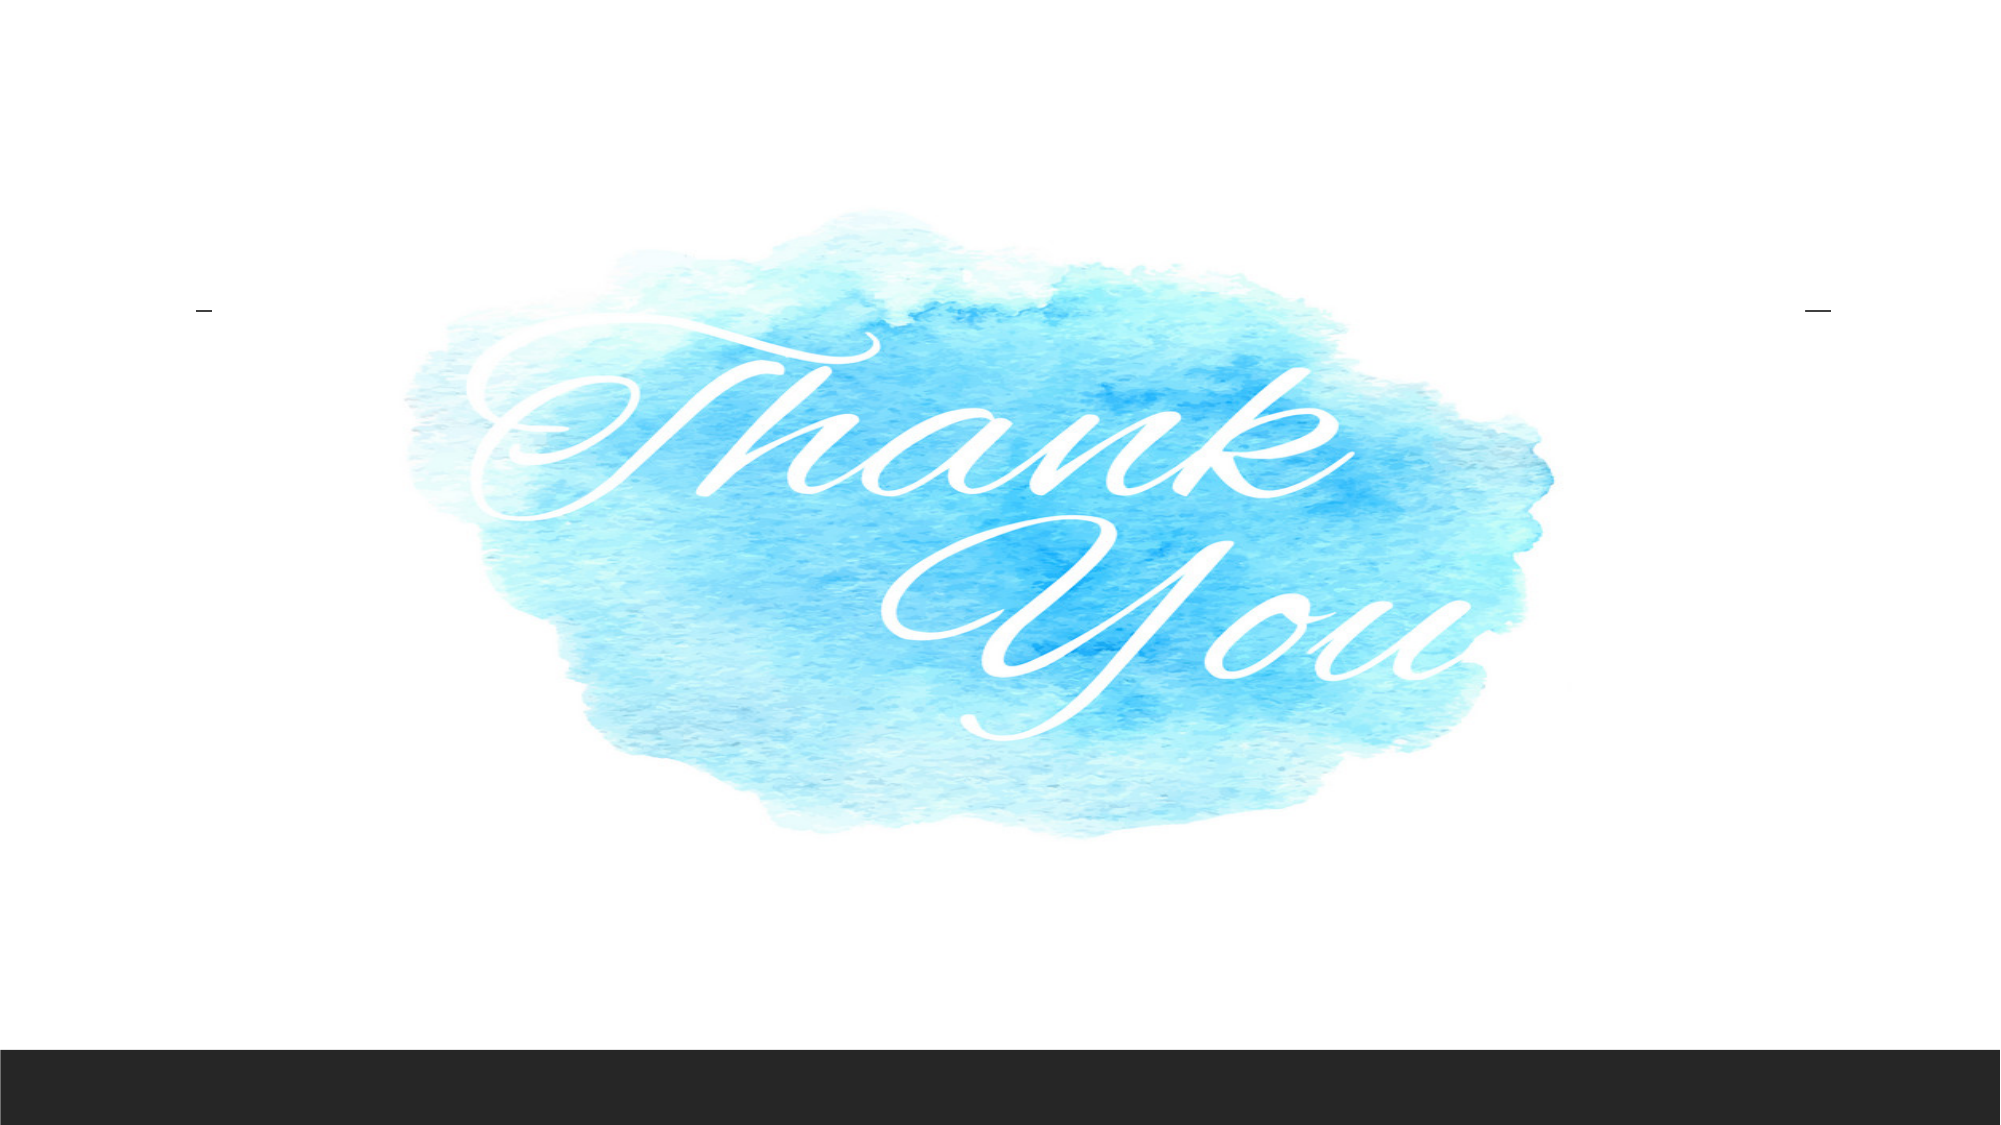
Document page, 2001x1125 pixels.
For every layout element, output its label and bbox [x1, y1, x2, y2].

list [211, 0, 1806, 1039]
